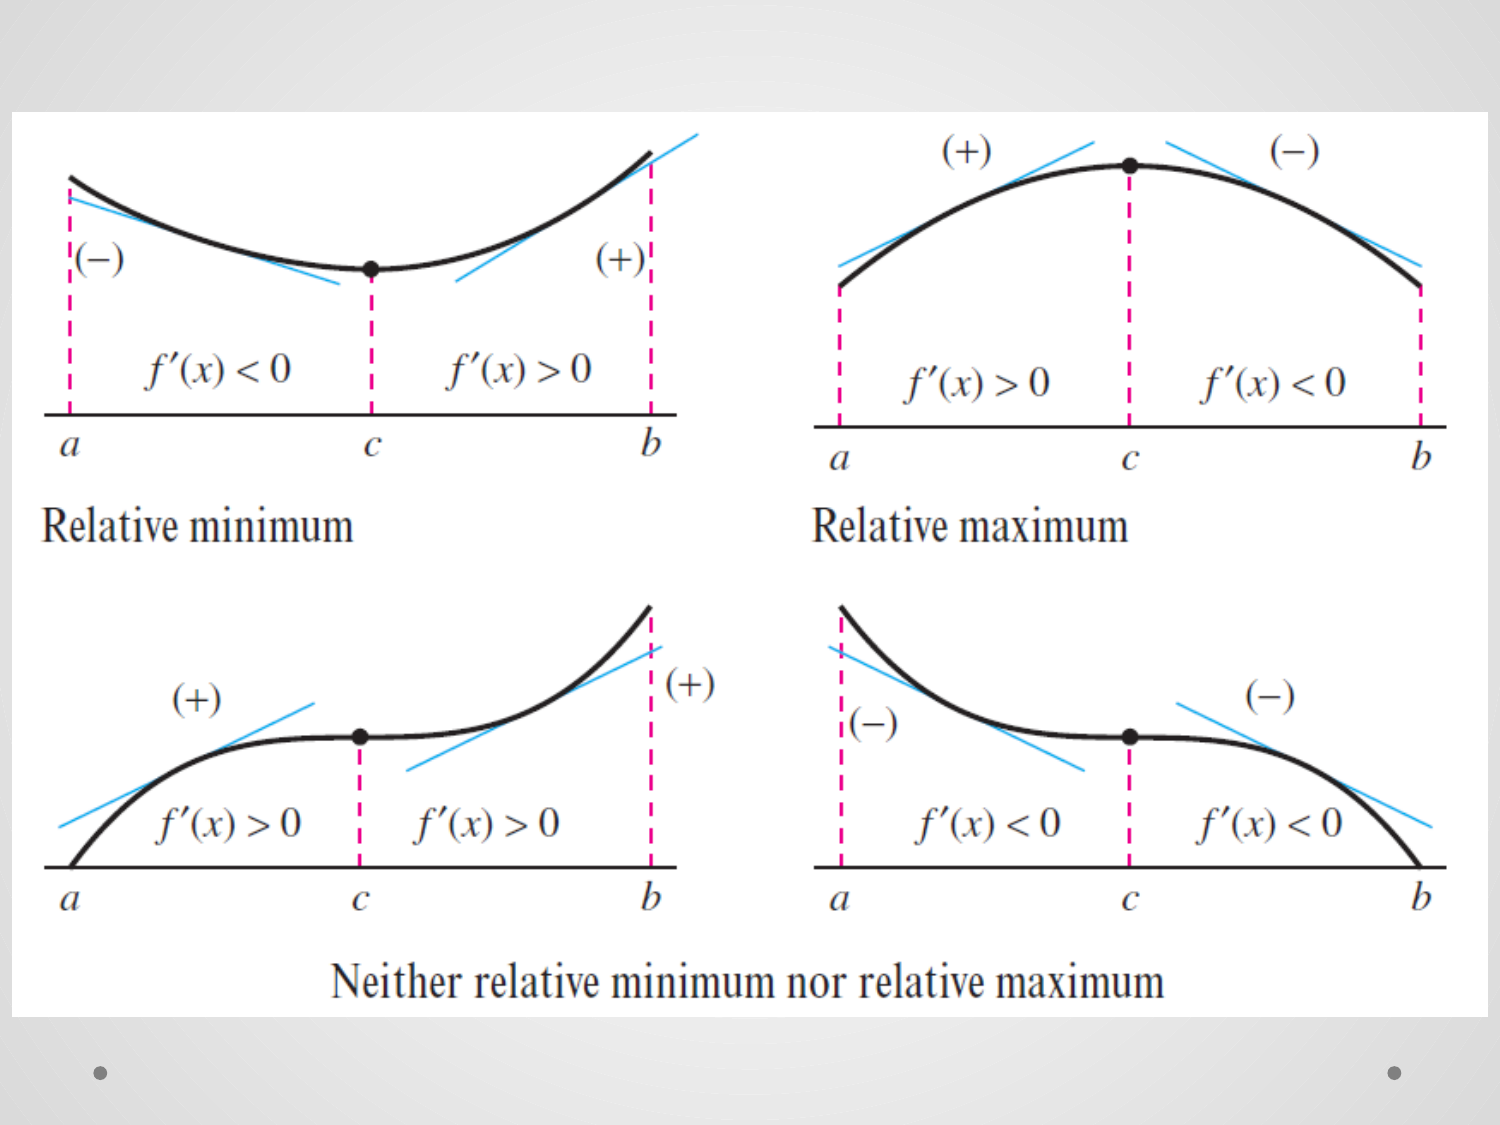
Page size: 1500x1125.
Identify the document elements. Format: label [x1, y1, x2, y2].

picture [12, 112, 1488, 1018]
